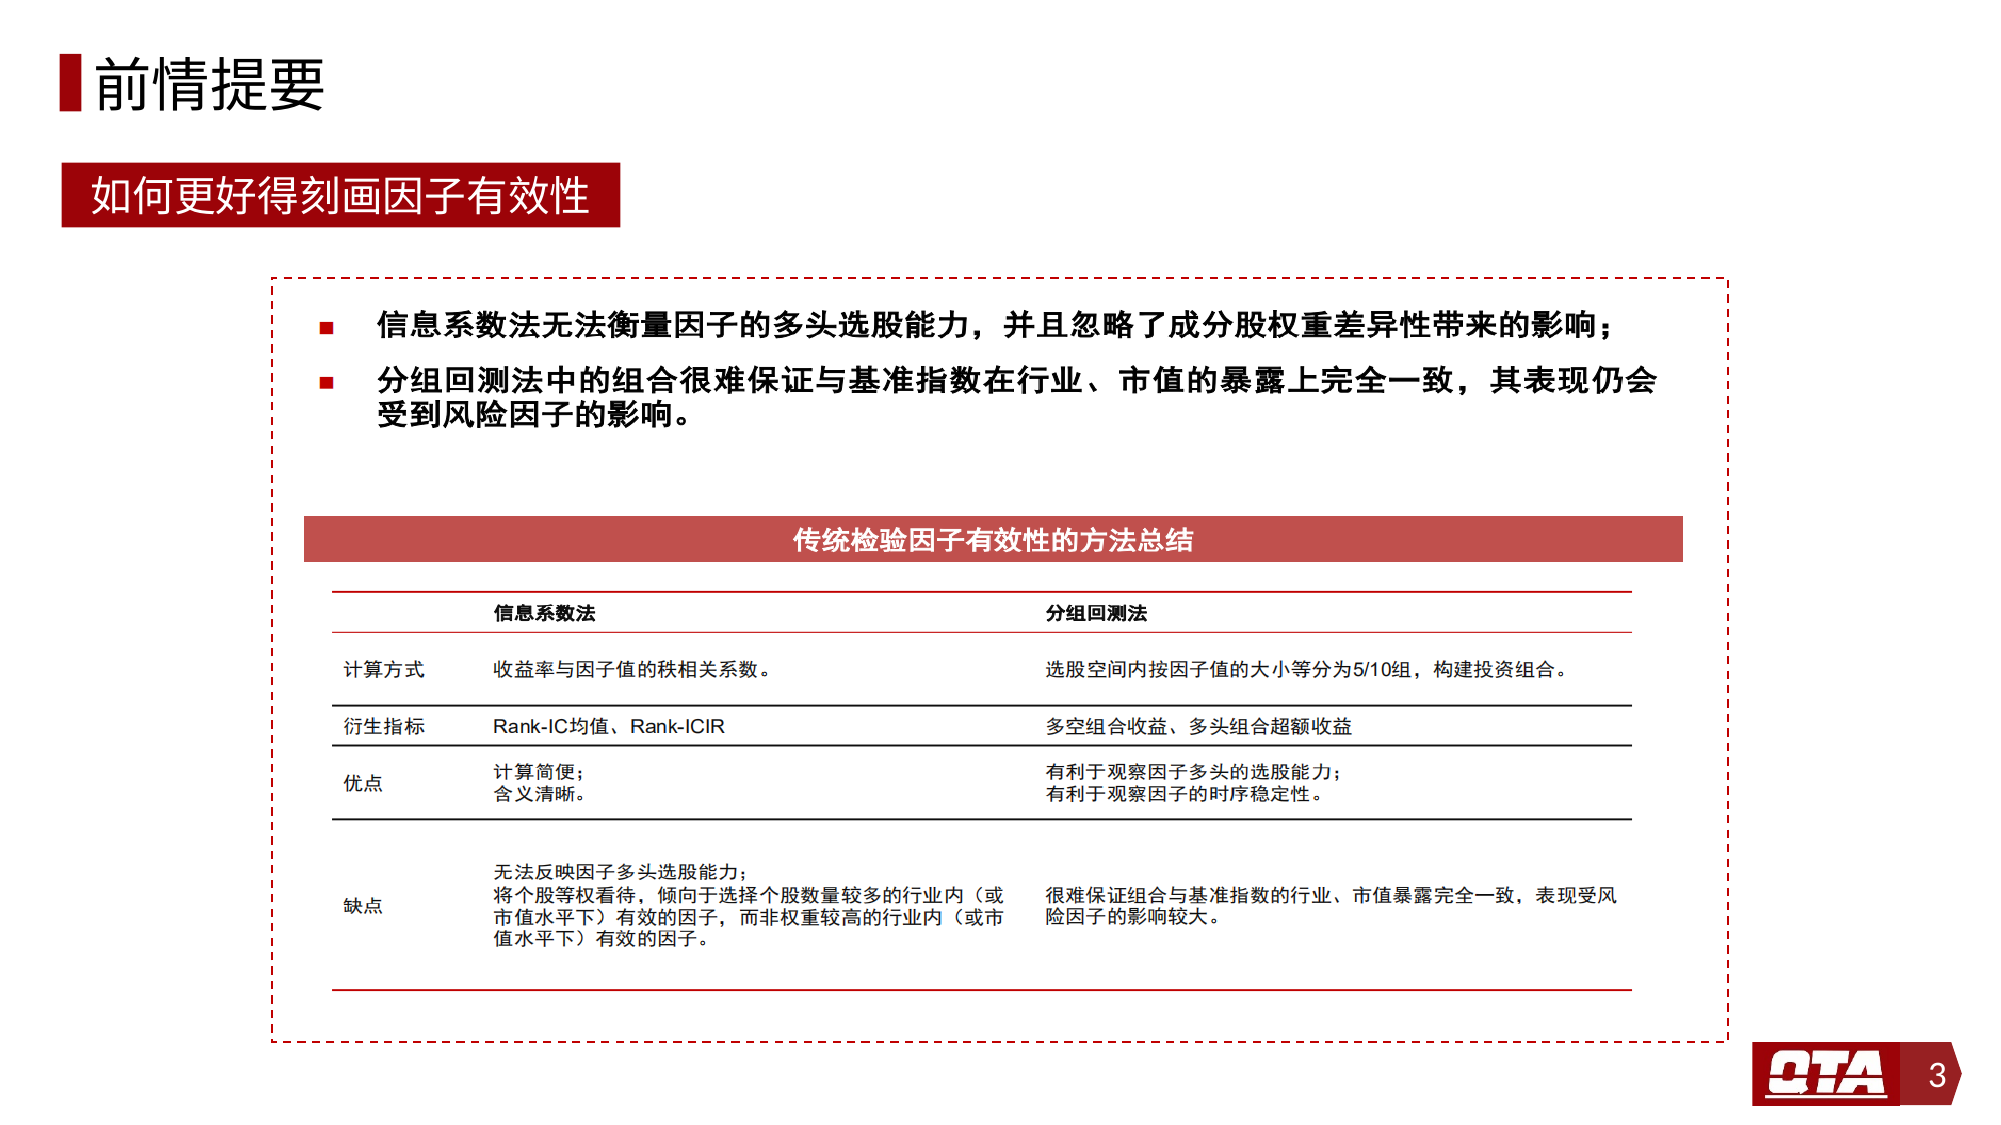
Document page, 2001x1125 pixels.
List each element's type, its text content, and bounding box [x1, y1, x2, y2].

slide_number 3 [1511, 1042, 1962, 1103]
text_box 如何更好得刻画因子有效性 [61, 162, 621, 228]
text_box [271, 277, 1729, 1043]
title 前情提要 [78, 0, 1775, 176]
picture [294, 307, 1687, 1012]
